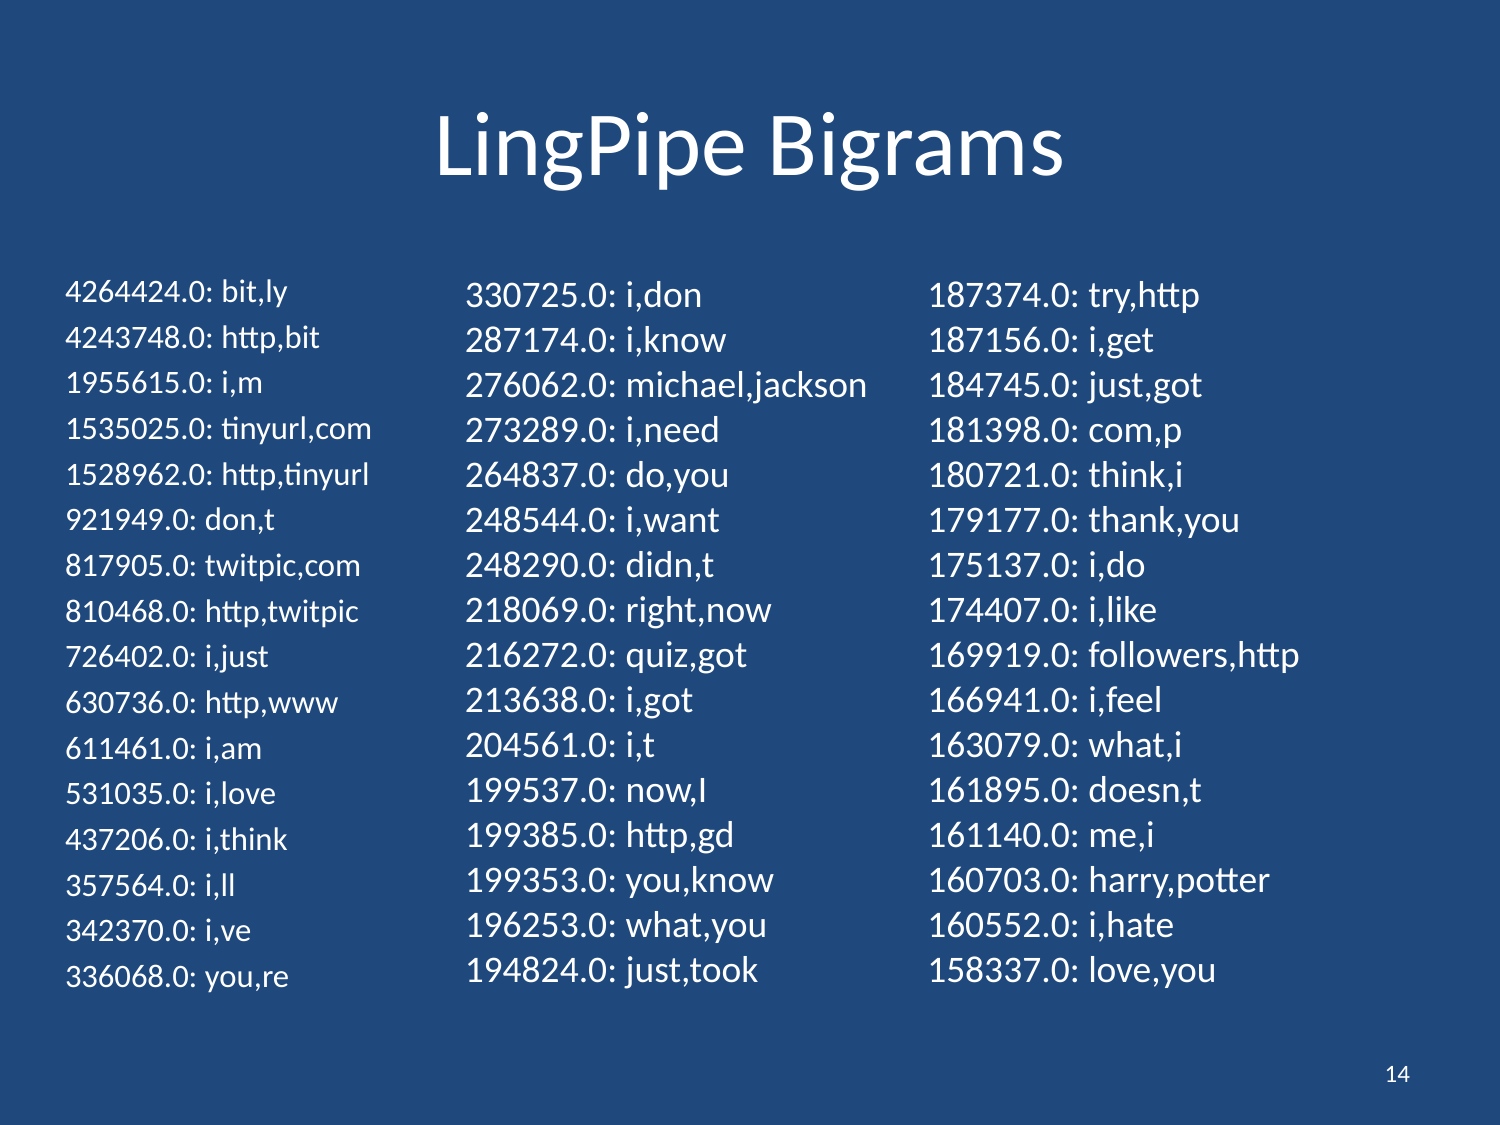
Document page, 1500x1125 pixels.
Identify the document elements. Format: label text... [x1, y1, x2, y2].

text_box 187374.0: try,http 187156.0: i,get 184745.0: just,got 181398.0: com,p 180721.0: think,i 179177.0: thank,you 175137.0: i,do 174407.0: i,like 169919.0: followers,http 166941.0: i,feel 163079.0: what,i 161895.0: doesn,t 161140.0: me,i 160703.0: harry,potter 160552.0: i,hate 158337.0: love,you [912, 262, 1450, 998]
slide_number 14 [1074, 1042, 1425, 1103]
list 4264424.0: bit,ly 4243748.0: http,bit 1955615.0: i,m 1535025.0: tinyurl,com 1528962.0: http,tinyurl 921949.0: don,t 817905.0: twitpic,com 810468.0: http,twitpic 726402.0: i,just 630736.0: http,www 611461.0: i,am 531035.0: i,love 437206.0: i,think 357564.0: i,ll 342370.0: i,ve 336068.0: you,re [50, 262, 450, 1005]
title LingPipe Bigrams [75, 45, 1425, 233]
text_box 330725.0: i,don 287174.0: i,know 276062.0: michael,jackson 273289.0: i,need 264837.0: do,you 248544.0: i,want 248290.0: didn,t 218069.0: right,now 216272.0: quiz,got 213638.0: i,got 204561.0: i,t 199537.0: now,I 199385.0: http,gd 199353.0: you,know 196253.0: what,you 194824.0: just,took [450, 262, 938, 1043]
